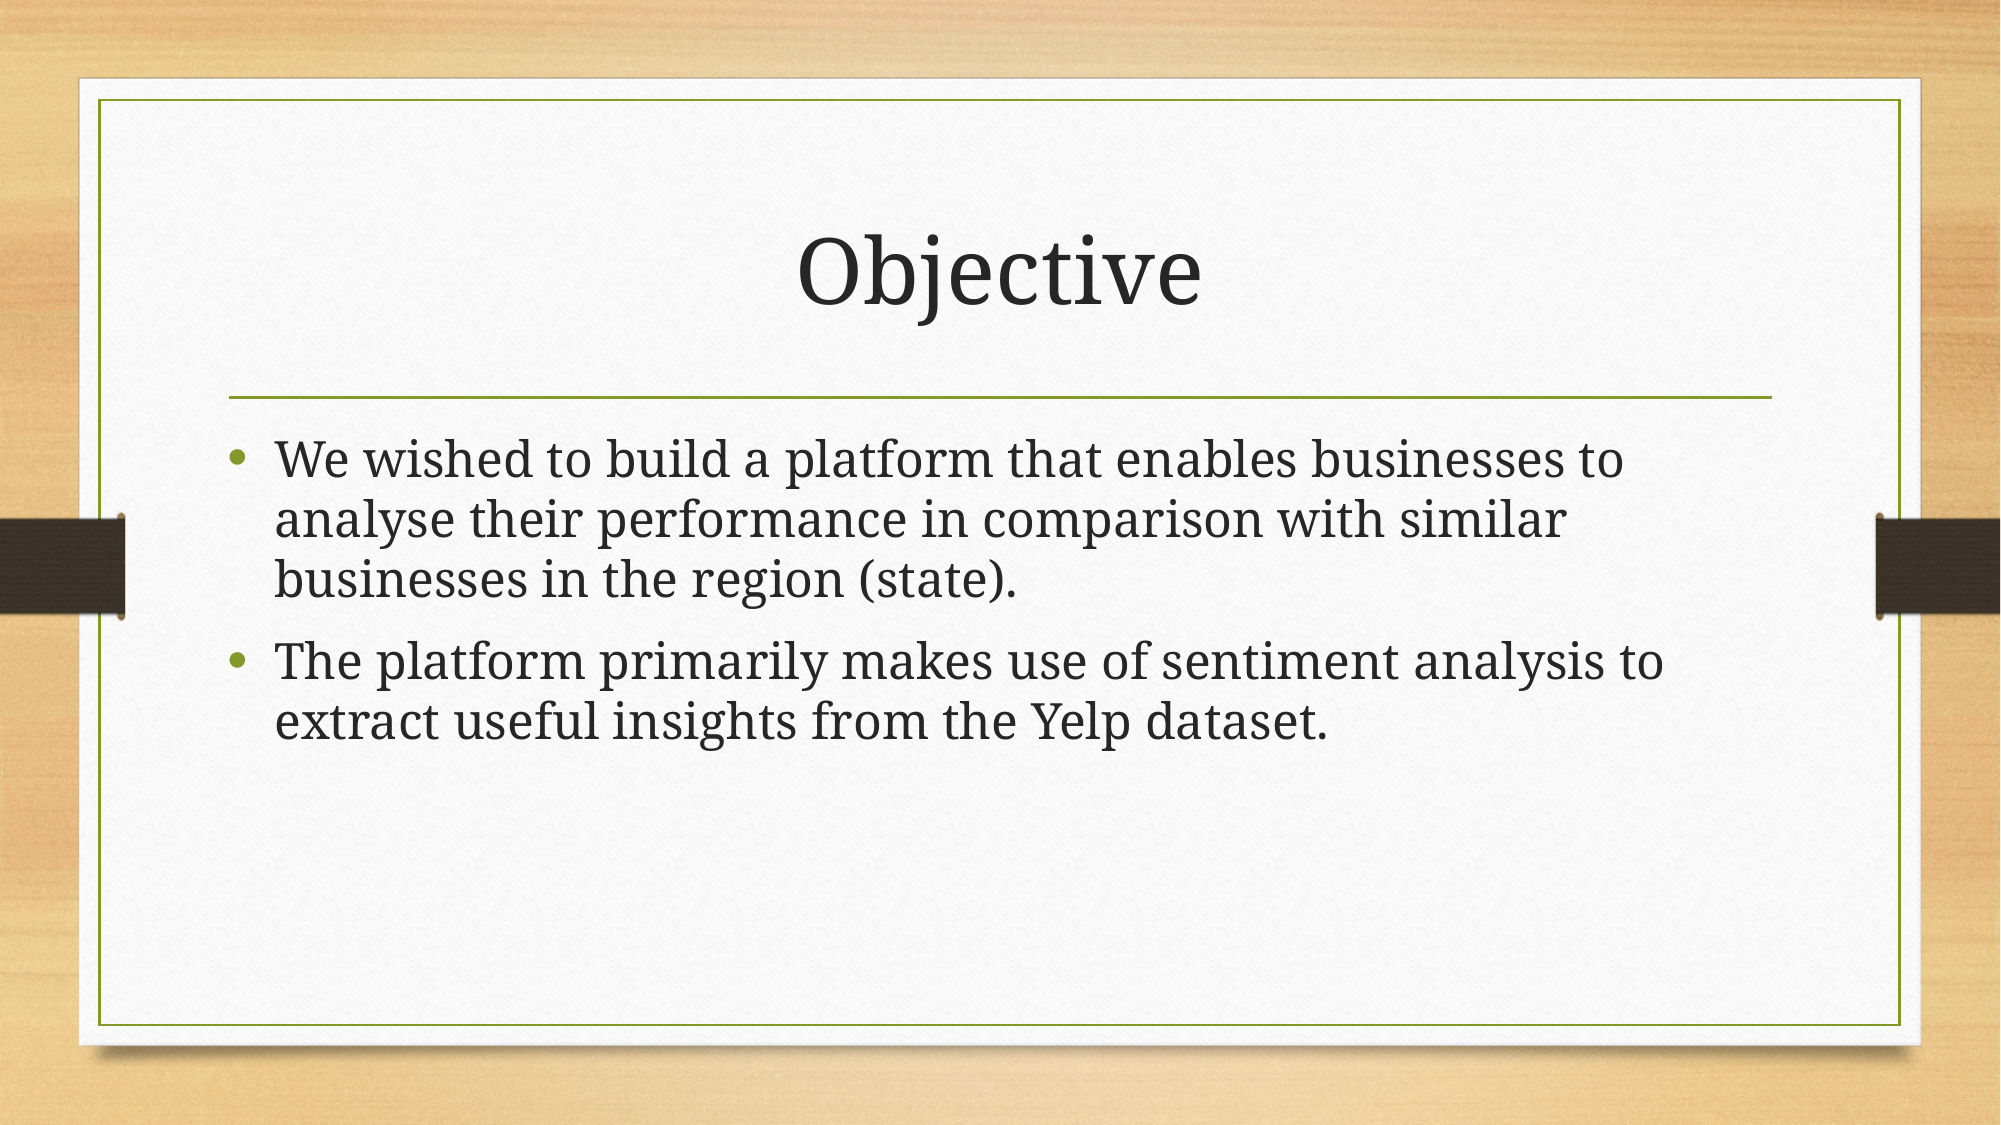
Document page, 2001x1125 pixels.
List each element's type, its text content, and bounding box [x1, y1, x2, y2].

list We wished to build a platform that enables businesses to analyse their performance in comparison with similar businesses in the region (state). The platform primarily makes use of sentiment analysis to extract useful insights from the Yelp dataset. [212, 419, 1788, 964]
picture [0, 0, 2001, 1125]
title Objective [212, 161, 1788, 375]
